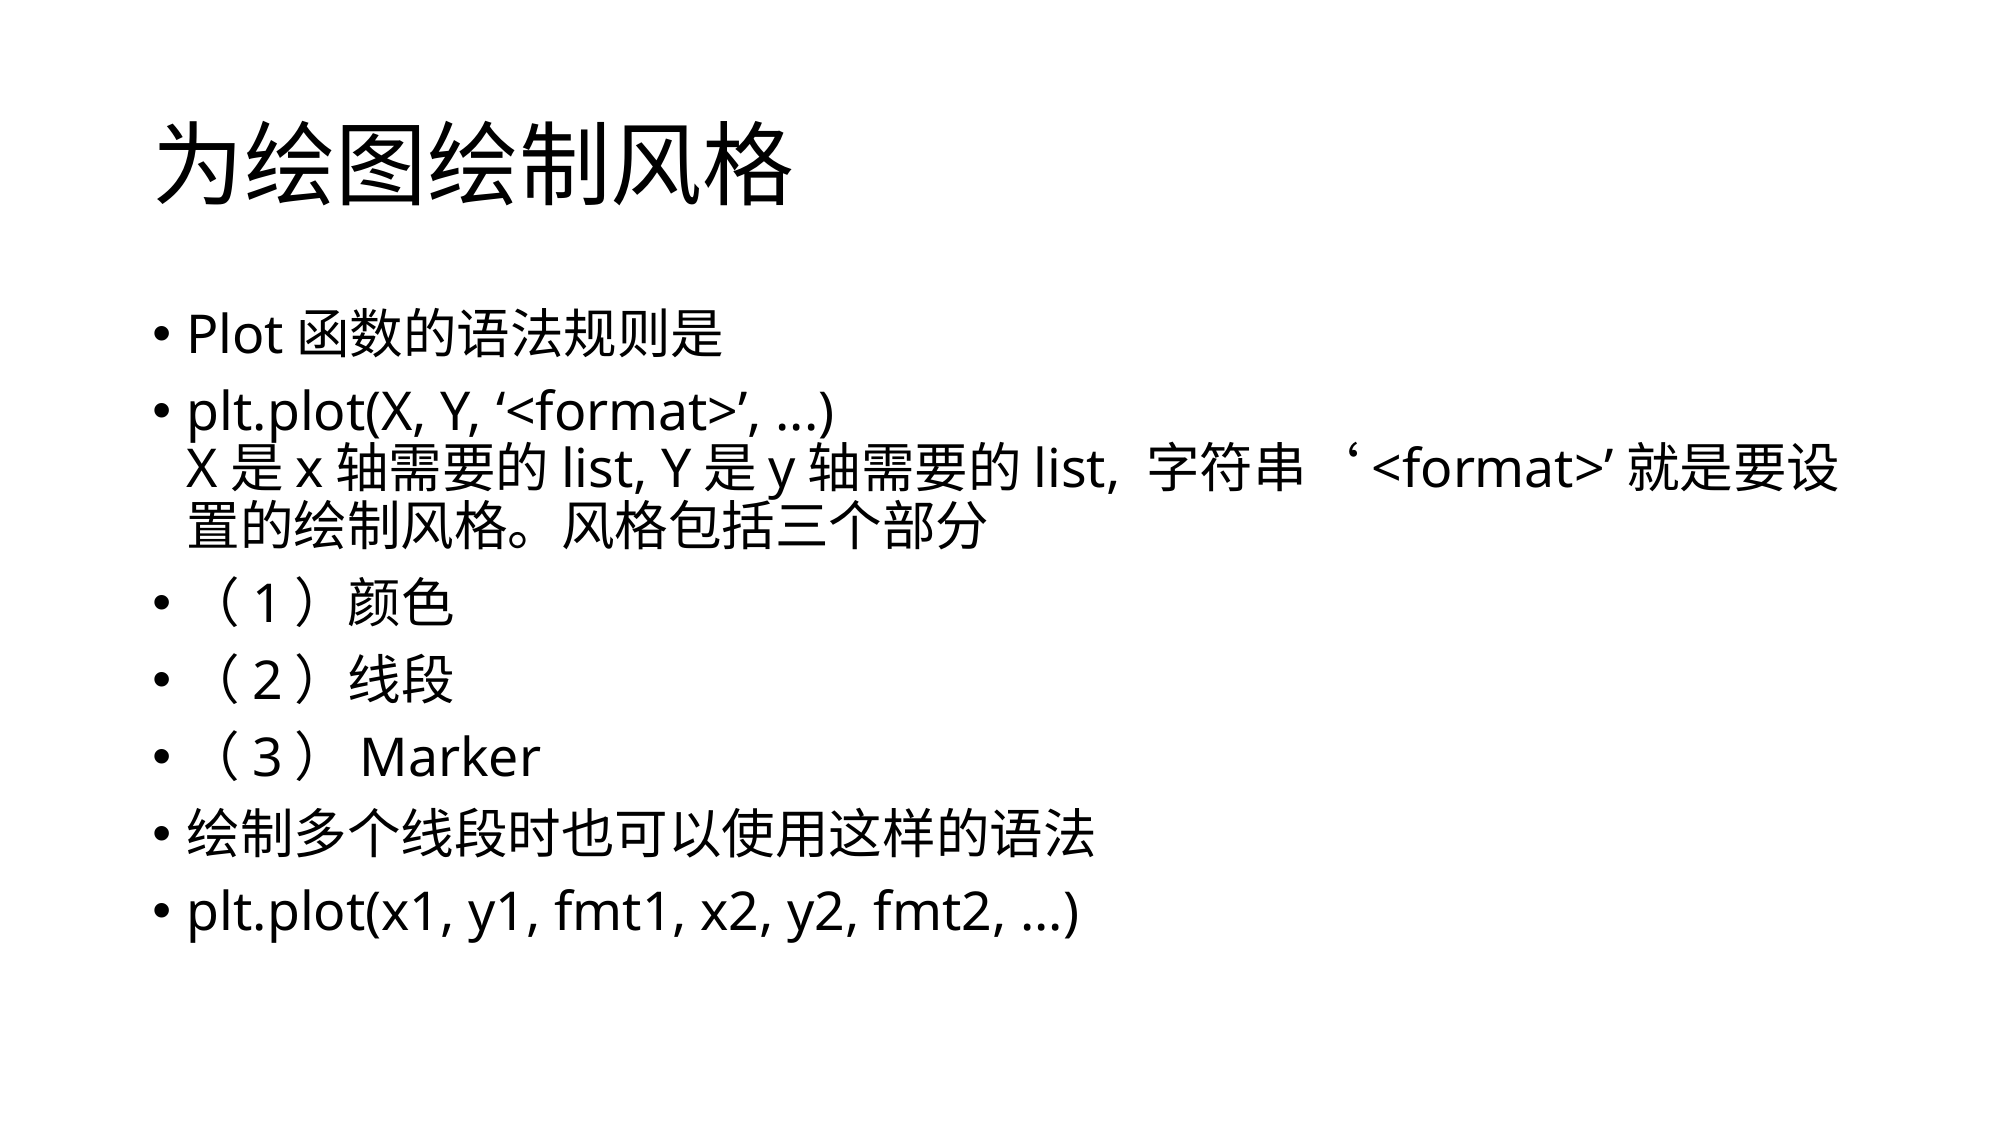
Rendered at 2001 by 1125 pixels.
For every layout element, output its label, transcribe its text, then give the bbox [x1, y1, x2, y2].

title 为绘图绘制风格 [137, 59, 1863, 278]
list Plot函数的语法规则是 plt.plot(X, Y, ‘<format>’, ...) X是x轴需要的list, Y是y轴需要的list, 字符串‘<format>’就是要设置的绘制风格。风格包括三个部分 （1）颜色 （2）线段 （3）Marker 绘制多个线段时也可以使用这样的语法 plt.plot(x1, y1, fmt1, x2, y2, fmt2, ...) [137, 299, 1863, 1014]
